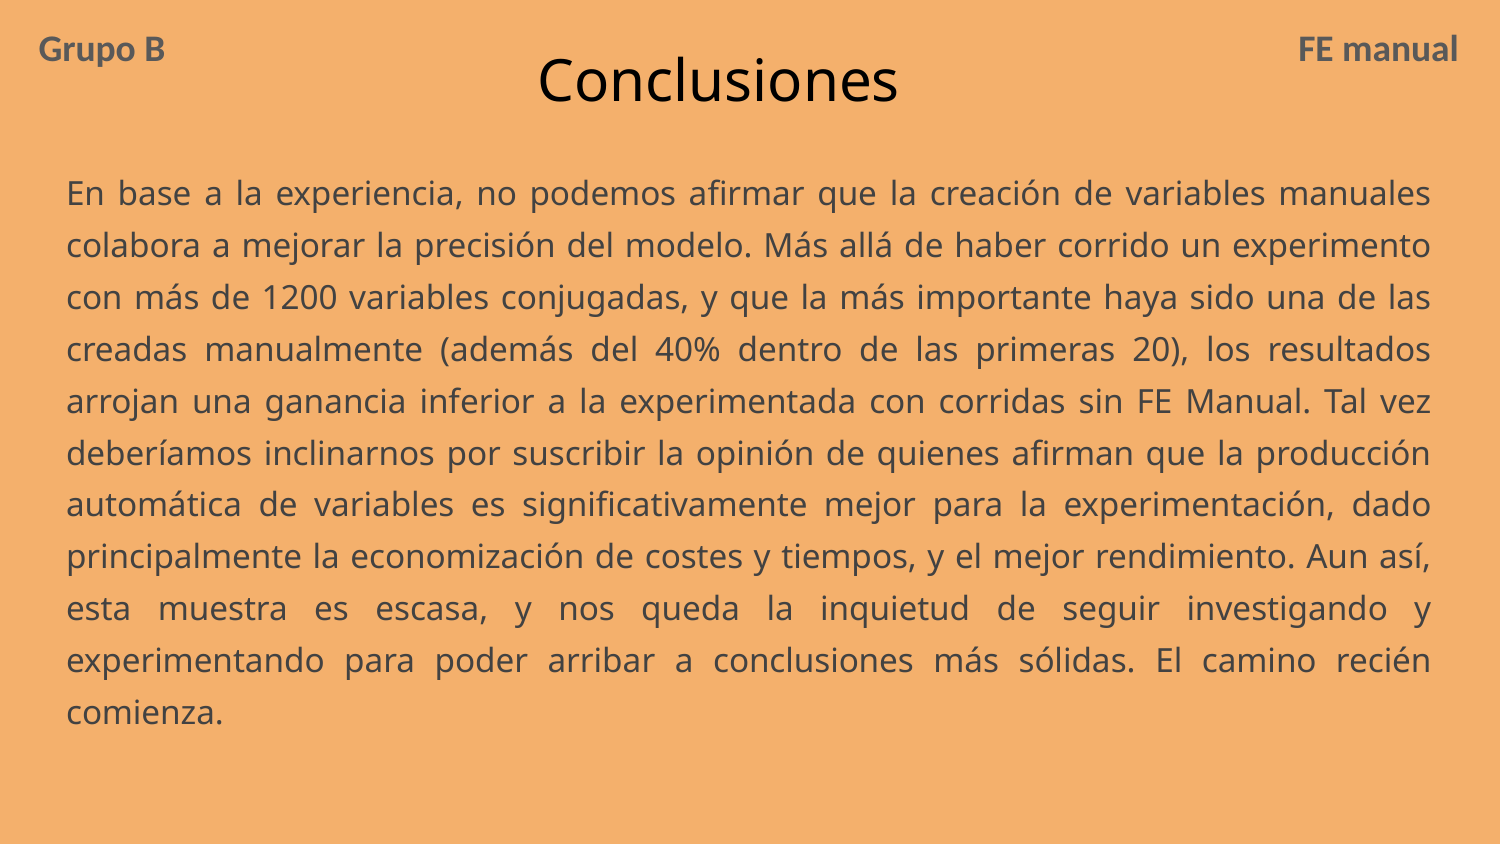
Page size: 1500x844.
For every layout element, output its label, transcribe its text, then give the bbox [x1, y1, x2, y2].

text_box Grupo B [23, 9, 238, 64]
list En base a la experiencia, no podemos afirmar que la creación de variables manuales colabora a mejorar la precisión del modelo. Más allá de haber corrido un experimento con más de 1200 variables conjugadas, y que la más importante haya sido una de las creadas manualmente (además del 40% dentro de las primeras 20), los resultados arrojan una ganancia inferior a la experimentada con corridas sin FE Manual. Tal vez deberíamos inclinarnos por suscribir la opinión de quienes afirman que la producción automática de variables es significativamente mejor para la experimentación, dado principalmente la economización de costes y tiempos, y el mejor rendimiento. Aun así, esta muestra es escasa, y nos queda la inquietud de seguir investigando y experimentando para poder arribar a conclusiones más sólidas. El camino recién comienza. [51, 145, 1449, 469]
title Conclusiones [522, 28, 935, 130]
text_box FE manual [1283, 9, 1479, 64]
